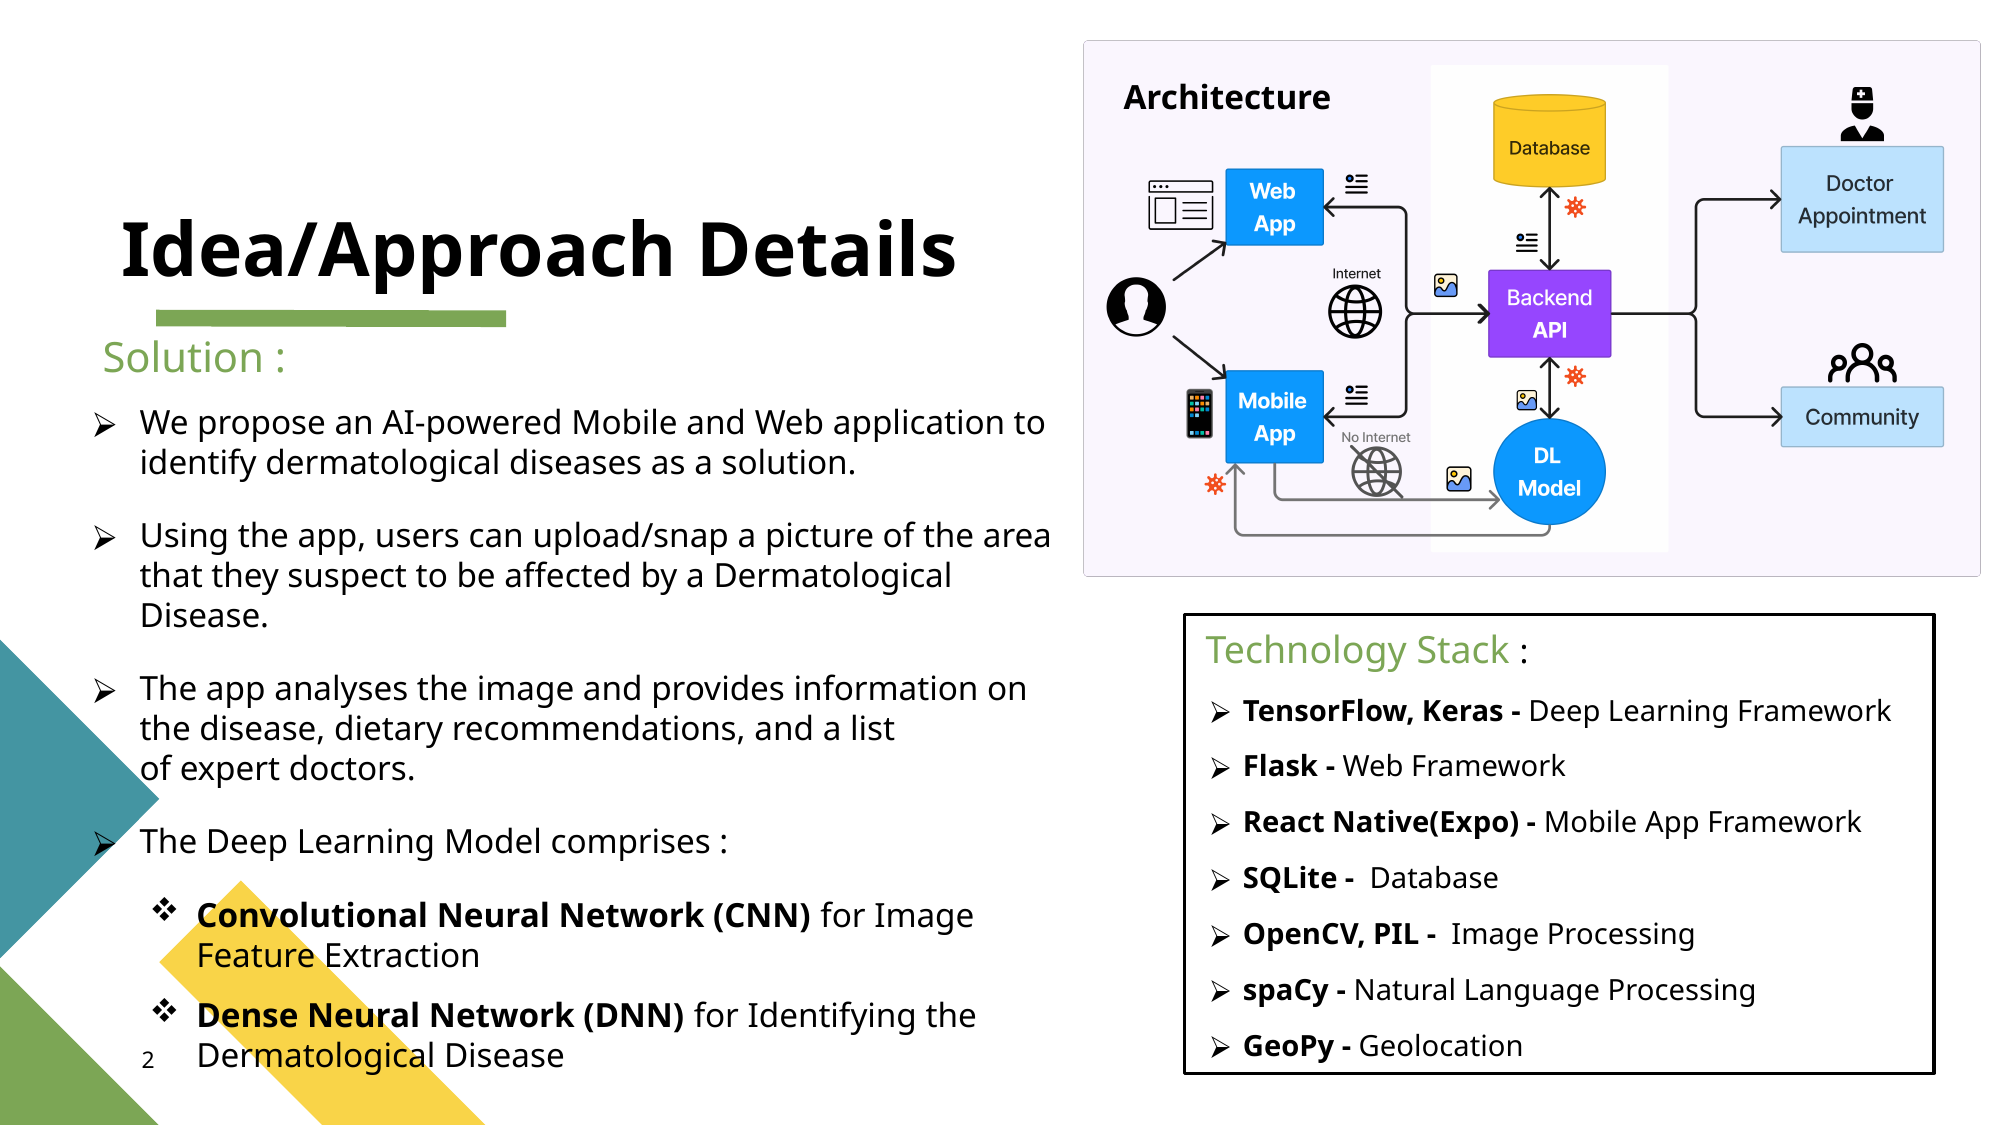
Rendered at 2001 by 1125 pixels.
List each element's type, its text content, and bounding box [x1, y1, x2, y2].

title Idea/Approach Details [121, 192, 1030, 293]
picture [1081, 27, 1983, 590]
list Solution : We propose an AI-powered Mobile and Web application to identify dermatological diseases as a solution. Using the app, users can upload/snap a picture of the area that they suspect to be affected by a Dermatological Disease. The app analyses the image and provides information on the disease, dietary recommendations, and a list of expert doctors. The Deep Learning Model comprises : Convolutional Neural Network (CNN) for Image Feature Extraction Dense Neural Network (DNN) for Identifying the Dermatological Disease [92, 330, 1083, 1098]
text_box Technology Stack : TensorFlow, Keras - Deep Learning Framework Flask - Web Framework React Native(Expo) - Mobile App Framework SQLite - Database OpenCV, PIL - Image Processing spaCy - Natural Language Processing GeoPy - Geolocation [1184, 614, 1935, 1074]
slide_number 2 [141, 1045, 228, 1086]
